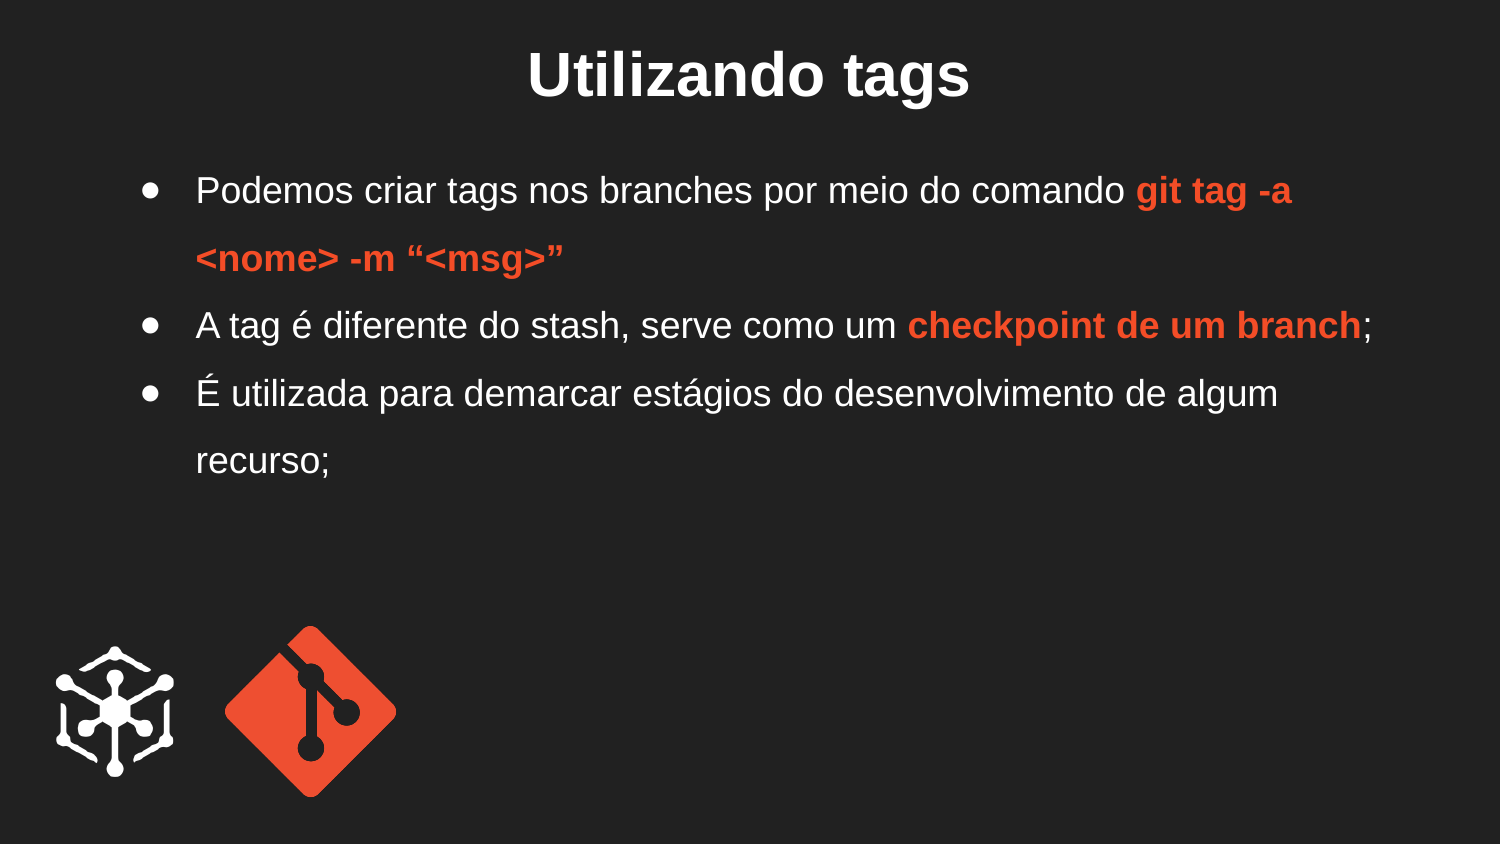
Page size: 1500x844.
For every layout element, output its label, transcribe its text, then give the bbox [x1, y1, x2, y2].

picture [219, 620, 402, 803]
picture [54, 646, 174, 777]
text_box Podemos criar tags nos branches por meio do comando git tag -a <nome> -m “<msg>” A tag é diferente do stash, serve como um checkpoint de um branch; É utilizada para demarcar estágios do desenvolvimento de algum recurso; [105, 128, 1426, 618]
text_box Utilizando tags [198, 18, 1302, 128]
